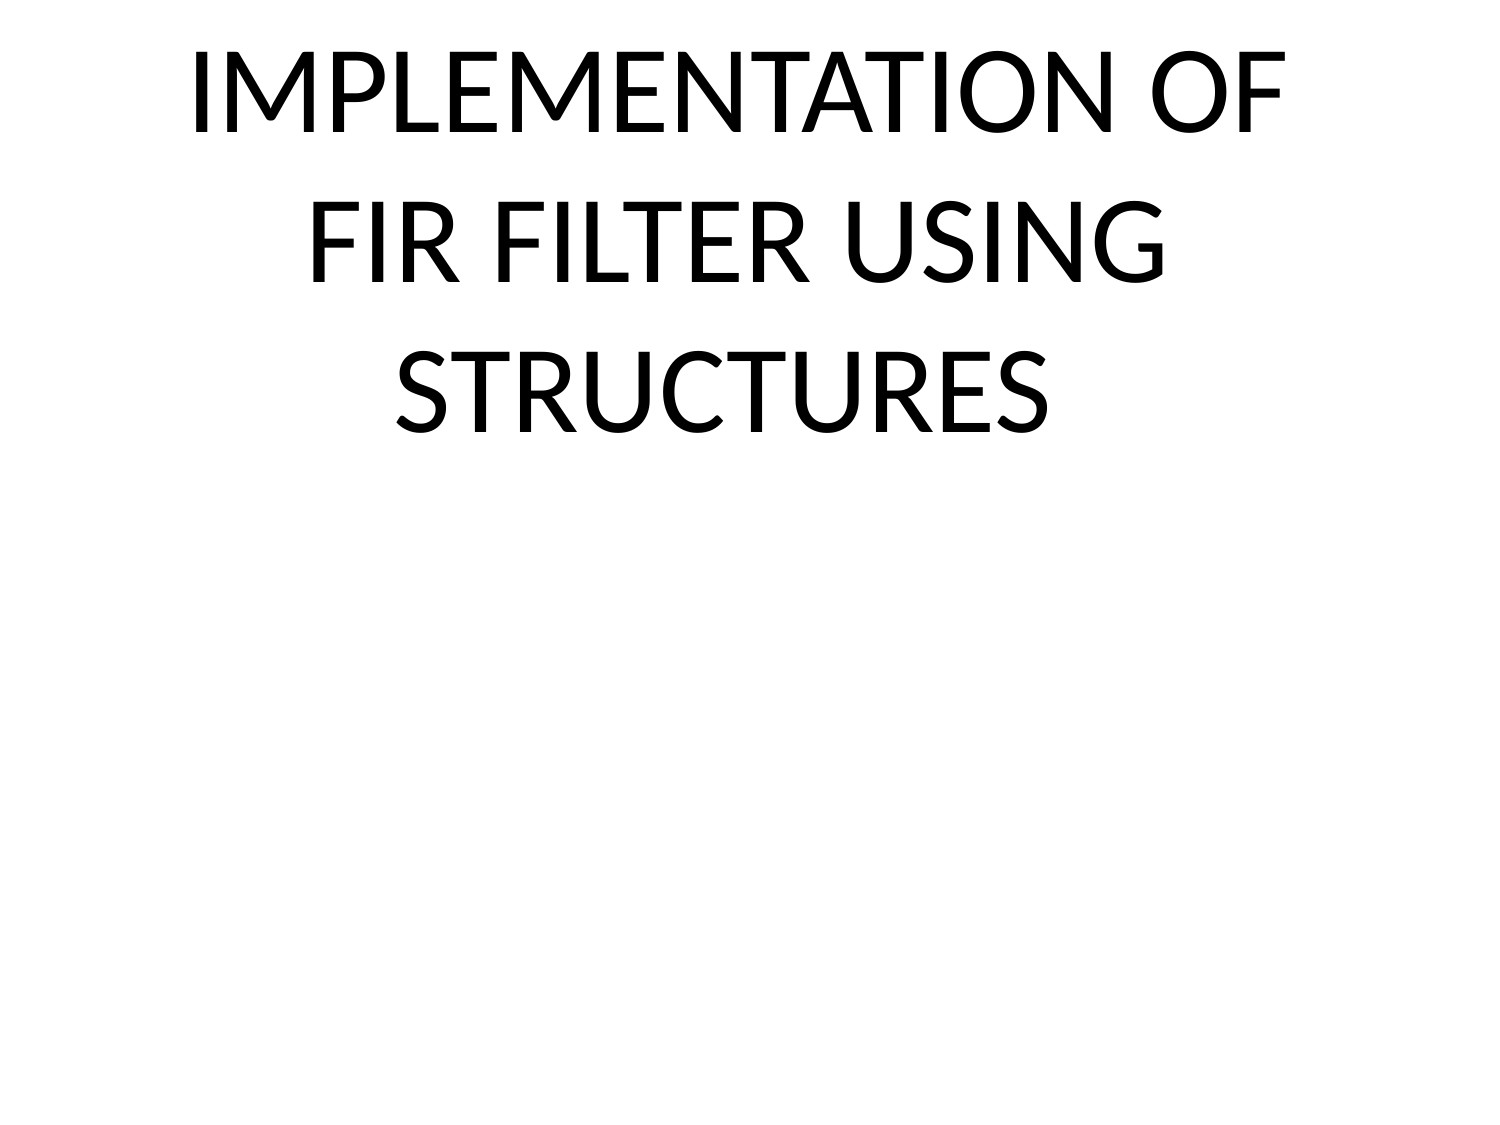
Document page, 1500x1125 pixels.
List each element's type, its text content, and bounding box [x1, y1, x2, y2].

title IMPLEMENTATION OF FIR FILTER USING STRUCTURES [99, 37, 1375, 429]
